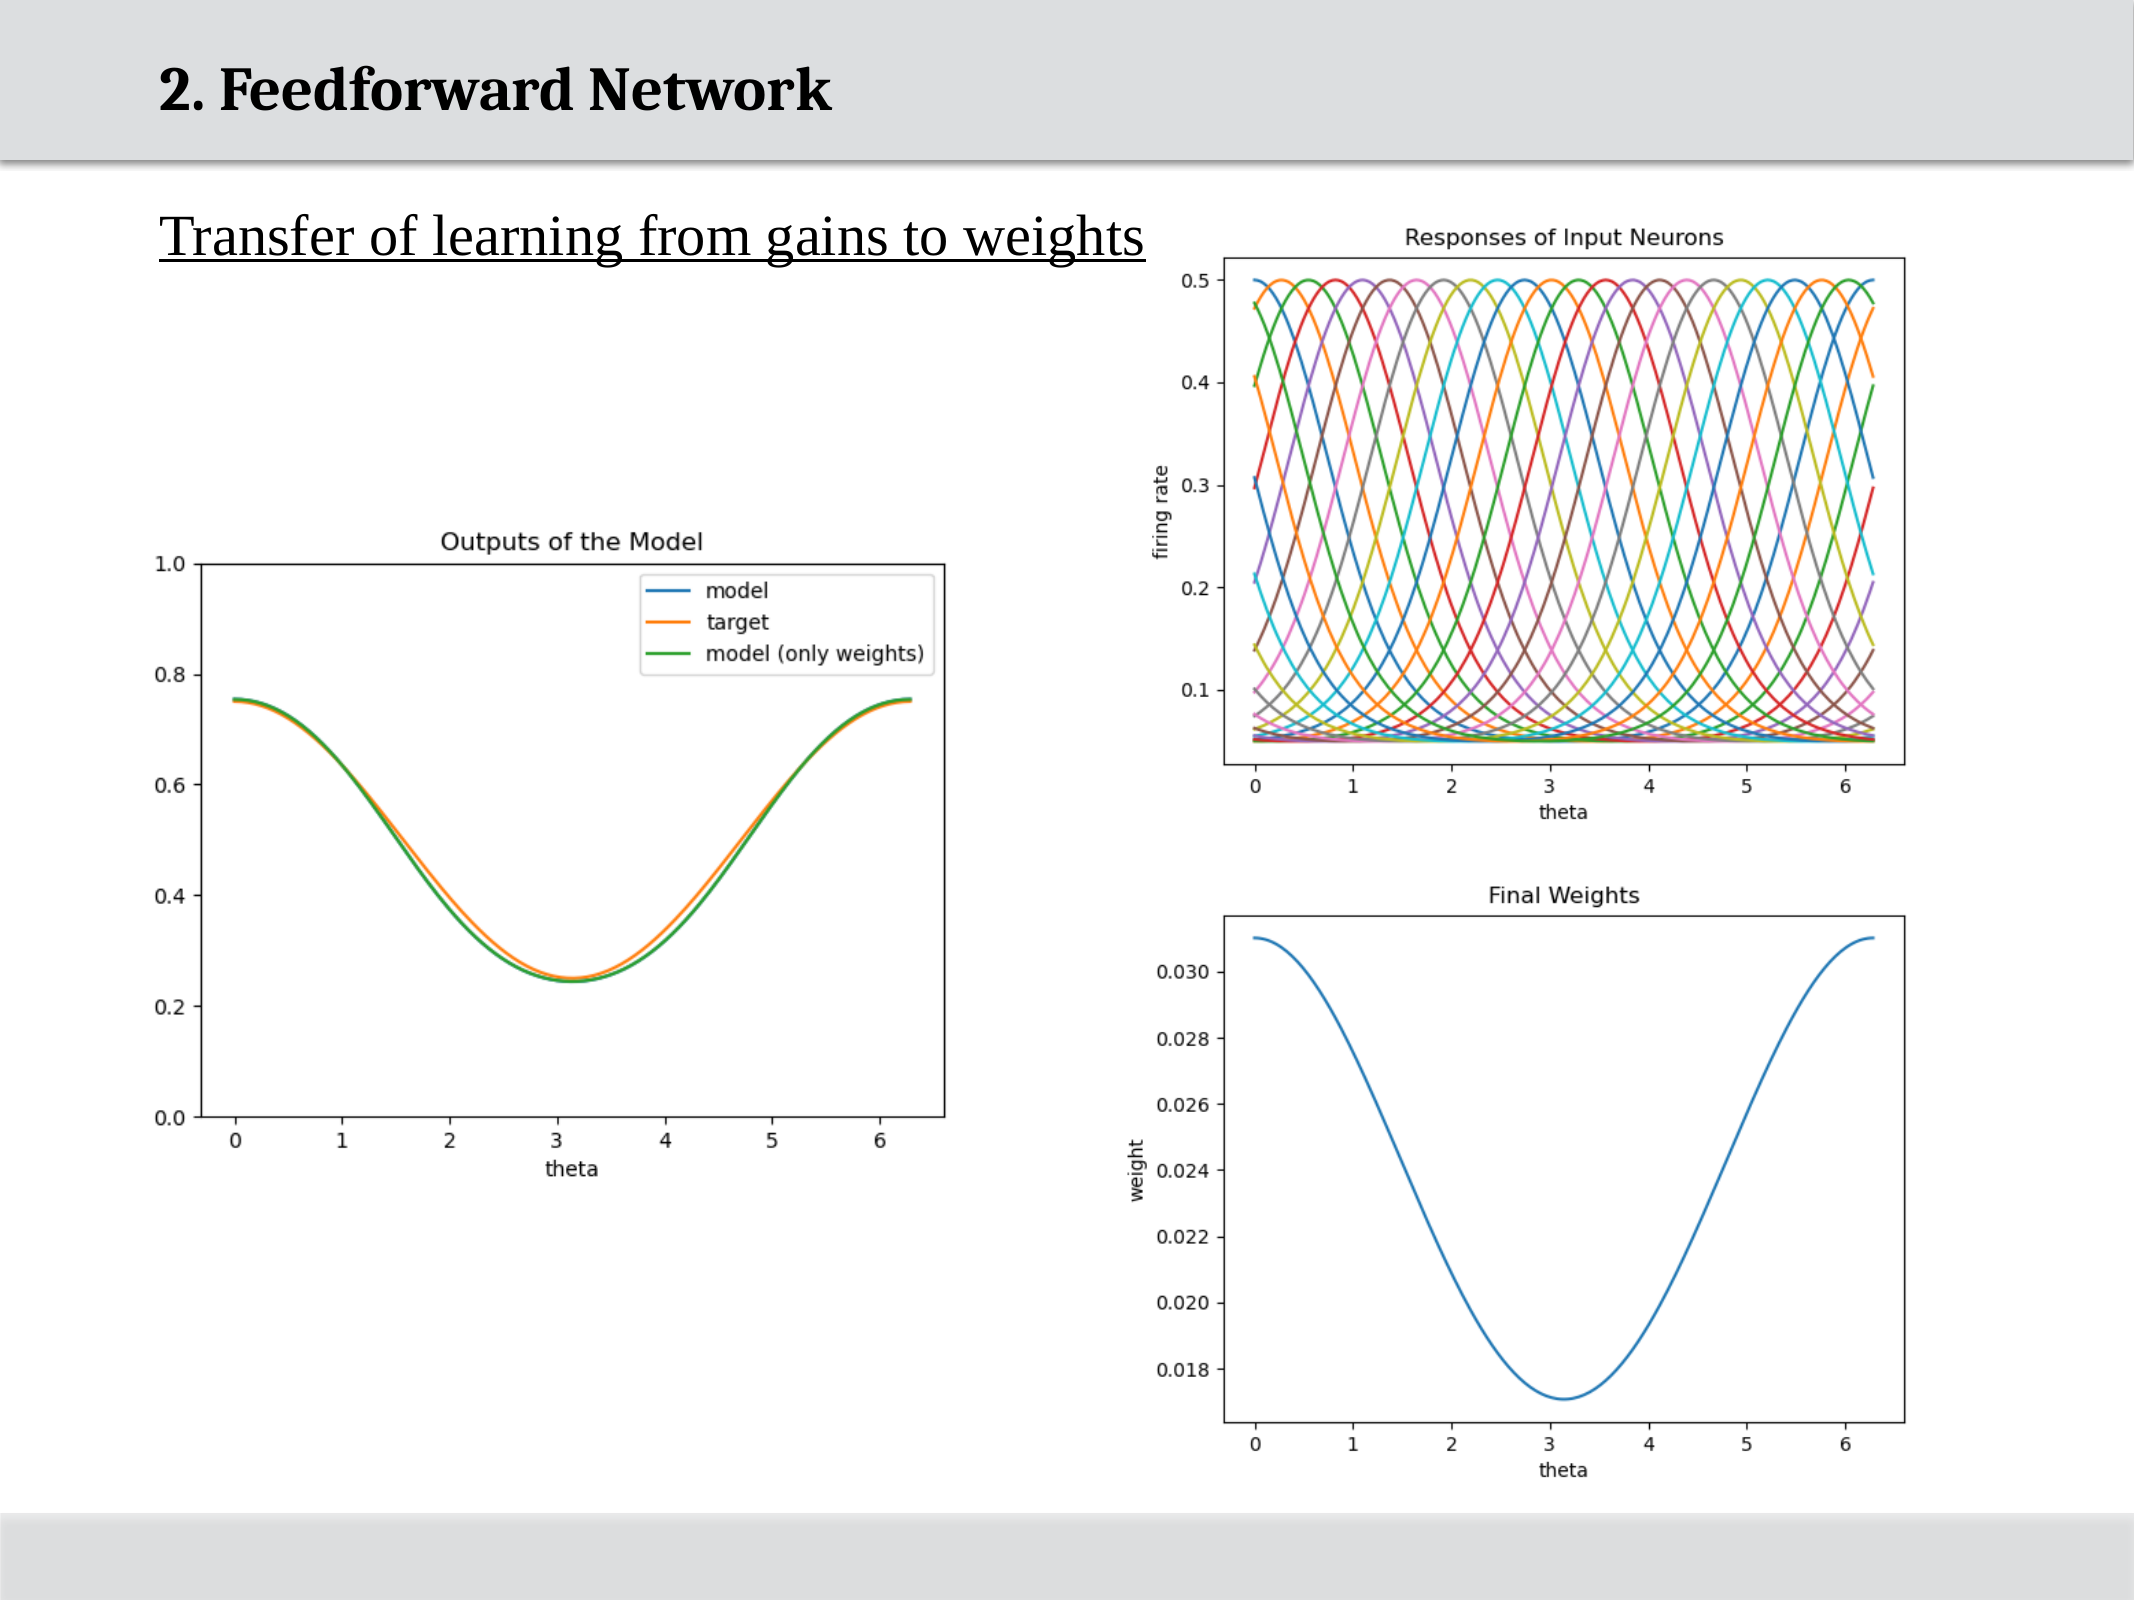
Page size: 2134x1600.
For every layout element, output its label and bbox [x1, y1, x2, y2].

picture [80, 476, 1040, 1197]
picture [1113, 178, 1992, 1496]
text_box [0, 0, 2134, 1600]
